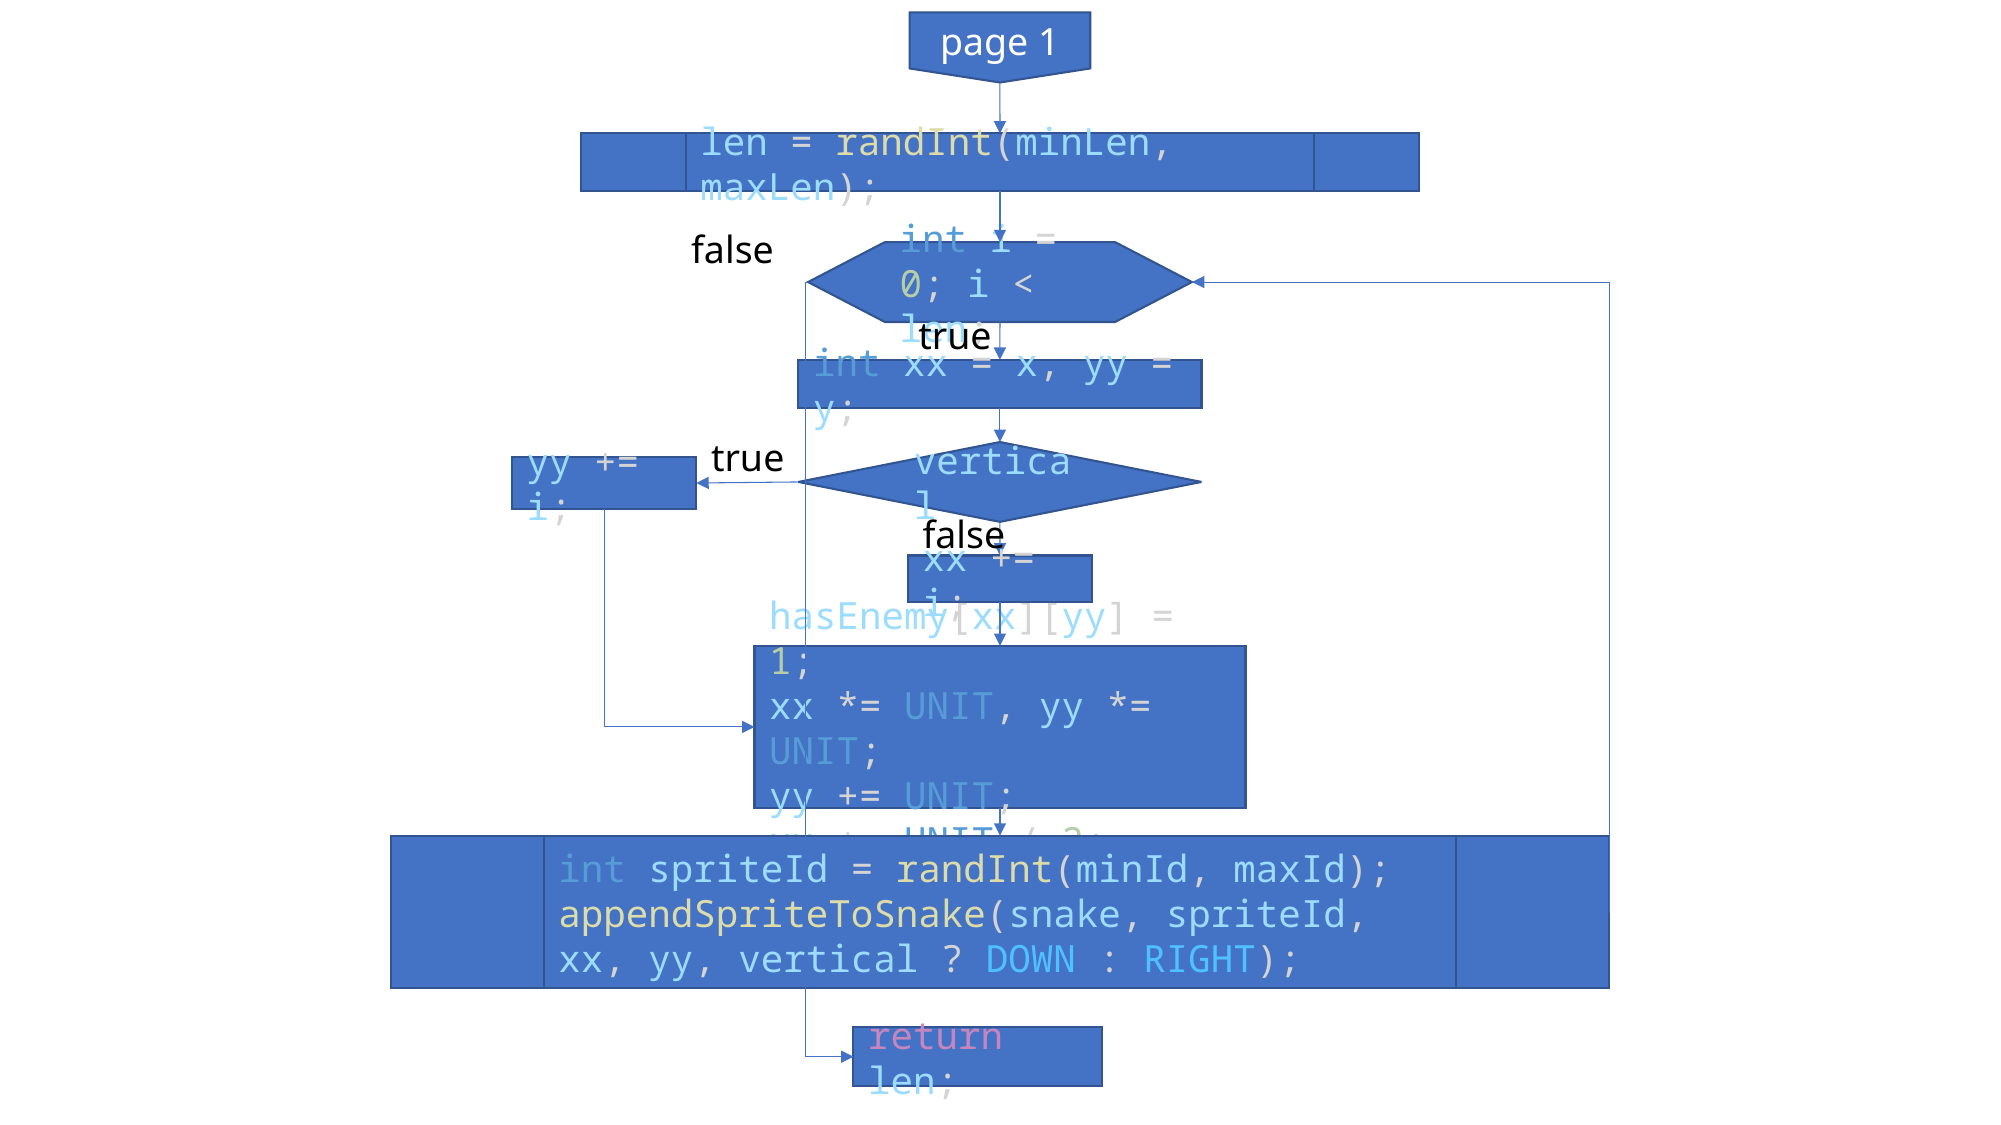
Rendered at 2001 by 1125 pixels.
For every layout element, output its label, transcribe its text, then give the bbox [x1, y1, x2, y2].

text_box true [696, 426, 805, 487]
text_box false [907, 503, 1022, 564]
text_box page 1 [908, 11, 1092, 84]
text_box return len; [852, 1026, 1103, 1087]
text_box vertical [854, 441, 1191, 519]
text_box false [676, 219, 791, 279]
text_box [1191, 282, 1609, 913]
text_box int i = 0; i < len; [805, 241, 1193, 324]
text_box yy += i; [511, 456, 697, 510]
text_box int xx = x, yy = y; [797, 359, 805, 409]
text_box true [903, 304, 1029, 365]
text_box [570, 542, 789, 694]
text_box hasEnemy[xx][yy] = 1; xx *= UNIT, yy *= UNIT; yy += UNIT; xx += UNIT / 2; [854, 645, 1191, 809]
text_box len = randInt(minLen, maxLen); [580, 132, 1420, 192]
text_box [808, 282, 854, 1057]
text_box int xx = x, yy = y; [854, 359, 1191, 409]
text_box hasEnemy[xx][yy] = 1; xx *= UNIT, yy *= UNIT; yy += UNIT; xx += UNIT / 2; [753, 645, 805, 809]
text_box int spriteId = randInt(minId, maxId); appendSpriteToSnake(snake, spriteId, xx, yy, vertical ? DOWN : RIGHT); [390, 835, 805, 989]
text_box xx += i; [907, 554, 1093, 603]
text_box int spriteId = randInt(minId, maxId); appendSpriteToSnake(snake, spriteId, xx, yy, vertical ? DOWN : RIGHT); [854, 835, 1610, 989]
